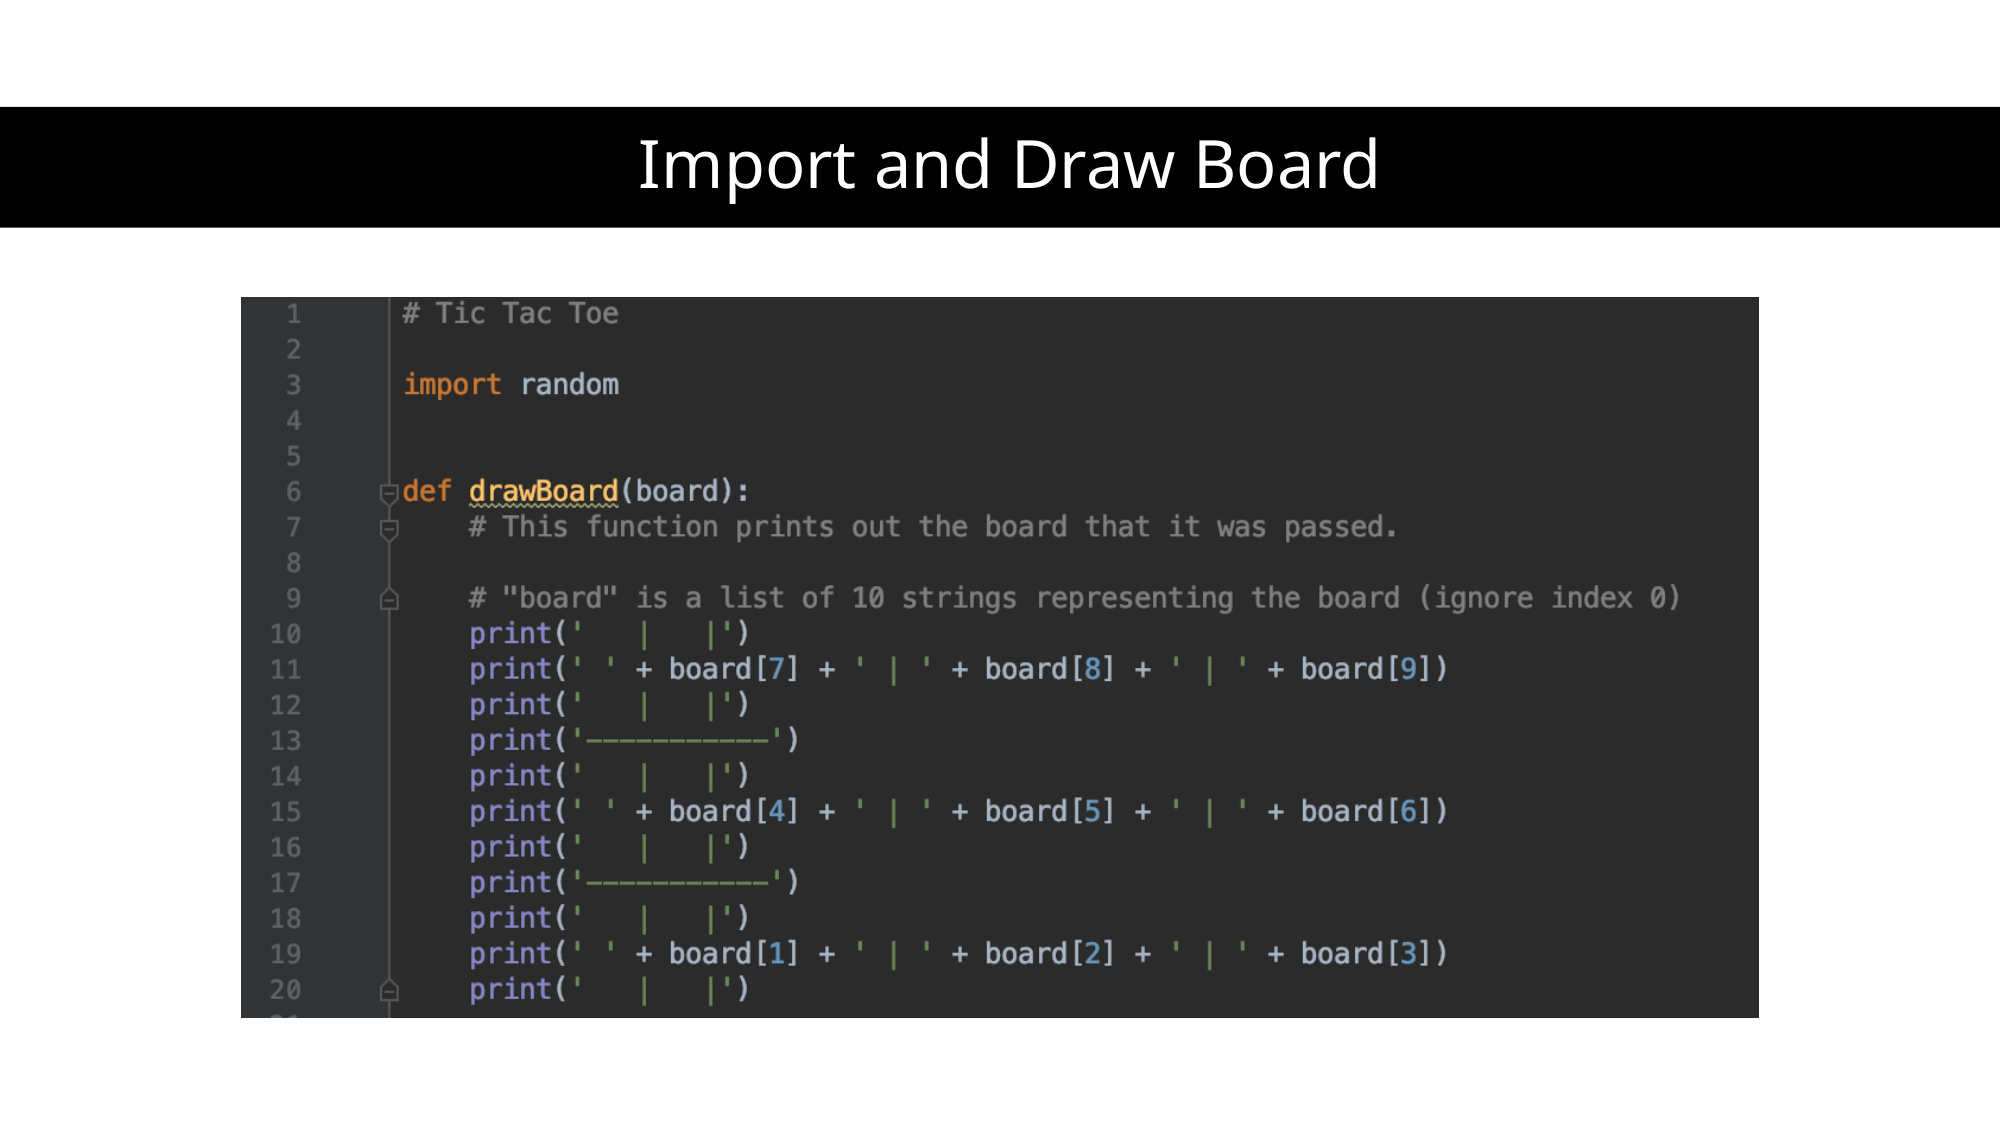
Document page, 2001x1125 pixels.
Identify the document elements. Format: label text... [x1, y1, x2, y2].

title Import and Draw Board [91, 105, 1931, 228]
text_box [0, 106, 2000, 229]
picture [241, 297, 1759, 1018]
